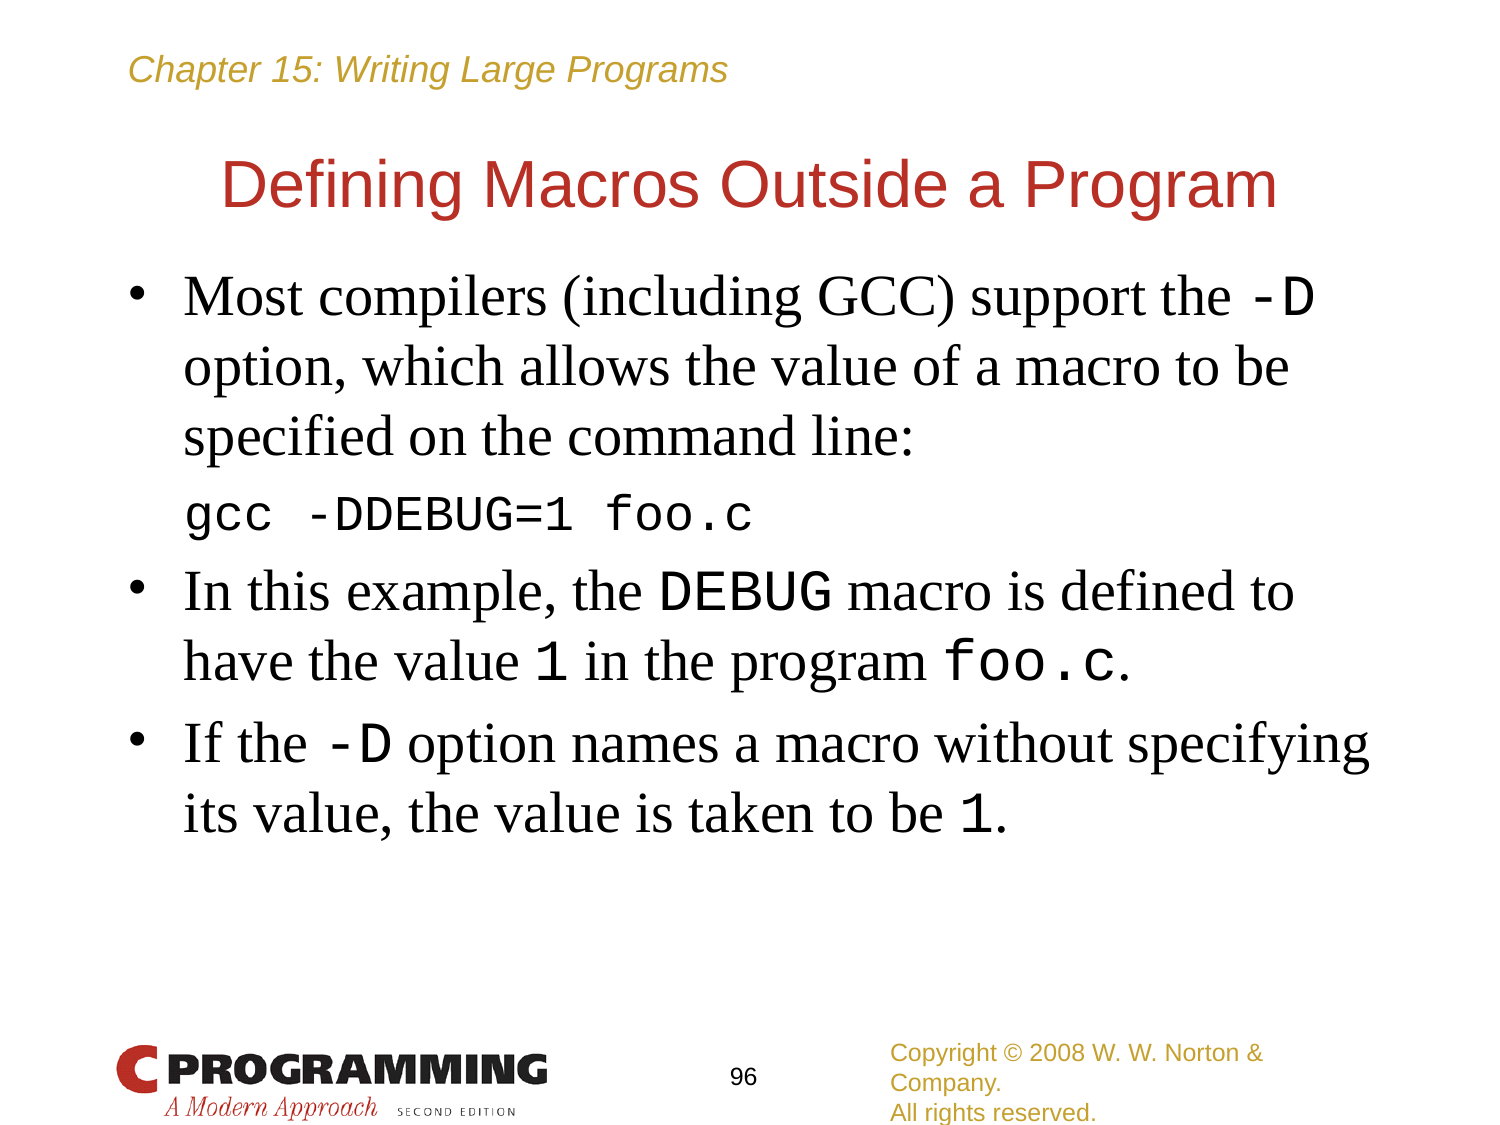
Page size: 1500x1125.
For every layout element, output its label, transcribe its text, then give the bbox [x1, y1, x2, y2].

text_box Copyright © 2008 W. W. Norton & Company. All rights reserved. [874, 1043, 1388, 1119]
text_box ‹#› [687, 1050, 800, 1100]
list Most compilers (including GCC) support the -D option, which allows the value of a macro to be specified on the command line: gcc -DDEBUG=1 foo.c In this example, the DEBUG macro is defined to have the value 1 in the program foo.c. If the -D option names a macro without specifying its value, the value is taken to be 1. [112, 249, 1388, 1038]
title Defining Macros Outside a Program [112, 125, 1388, 238]
picture [112, 1041, 550, 1123]
